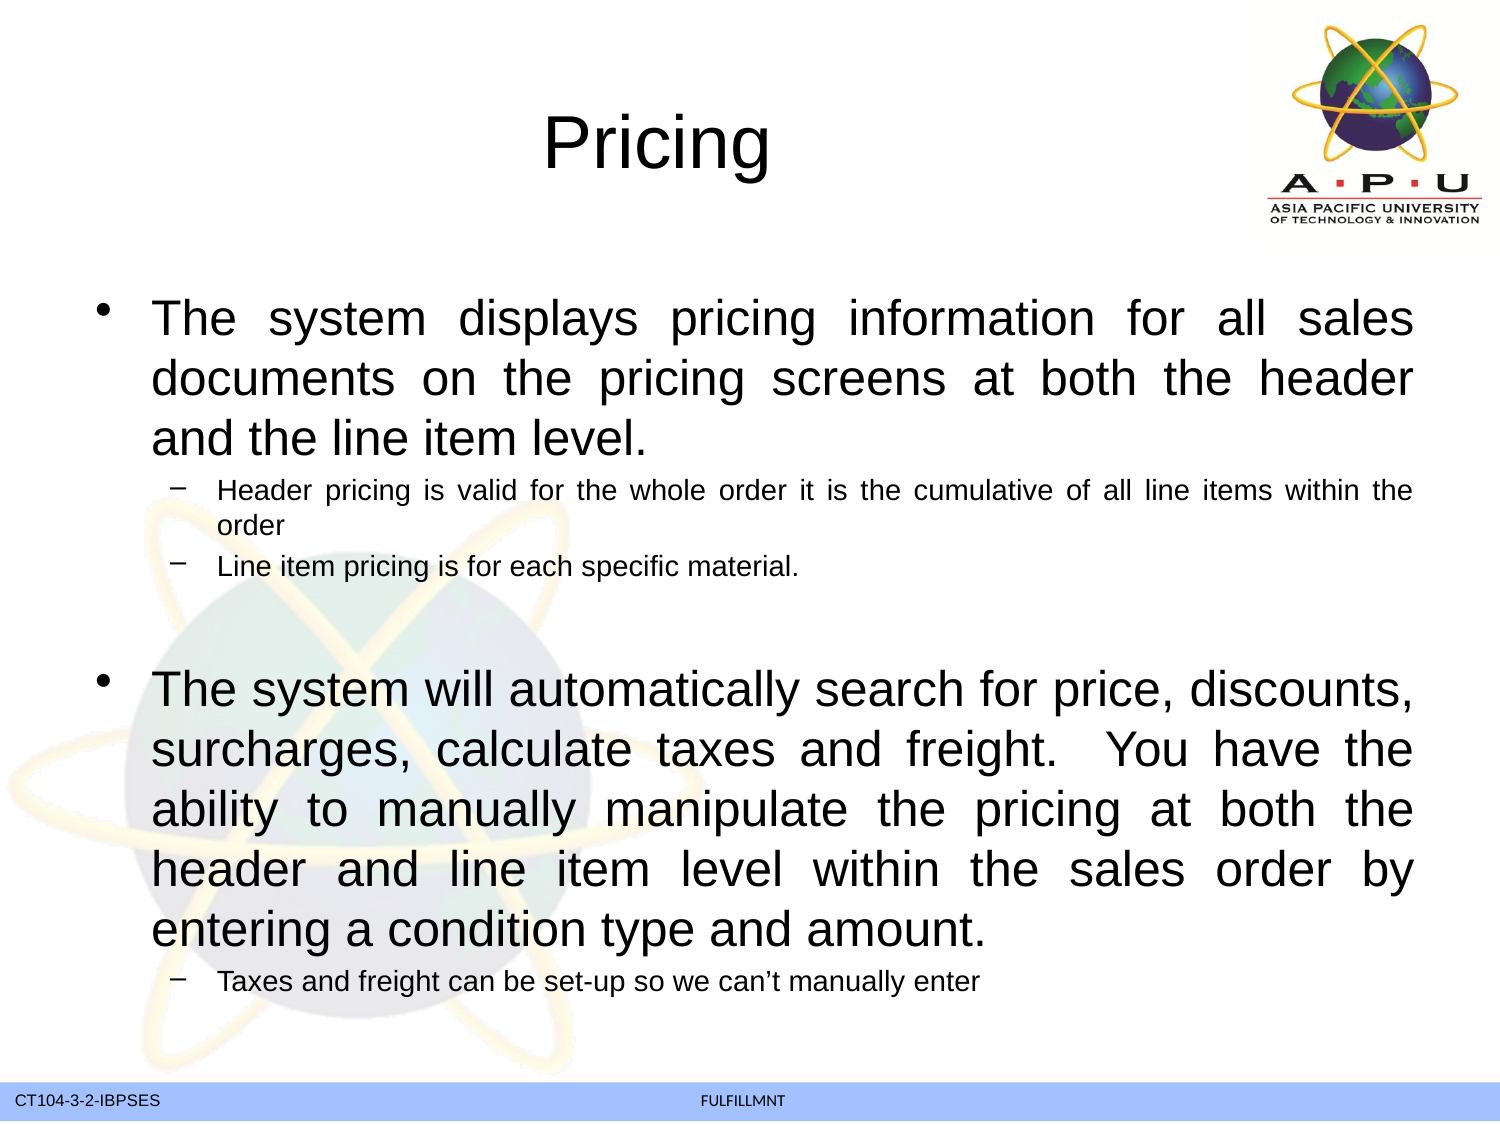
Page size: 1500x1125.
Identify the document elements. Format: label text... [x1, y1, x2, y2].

list The system displays pricing information for all sales documents on the pricing screens at both the header and the line item level. Header pricing is valid for the whole order it is the cumulative of all line items within the order Line item pricing is for each specific material. The system will automatically search for price, discounts, surcharges, calculate taxes and freight. You have the ability to manually manipulate the pricing at both the header and line item level within the sales order by entering a condition type and amount. Taxes and freight can be set-up so we can’t manually enter [79, 278, 1430, 1021]
picture [1251, 0, 1500, 249]
title Pricing [79, 45, 1235, 233]
